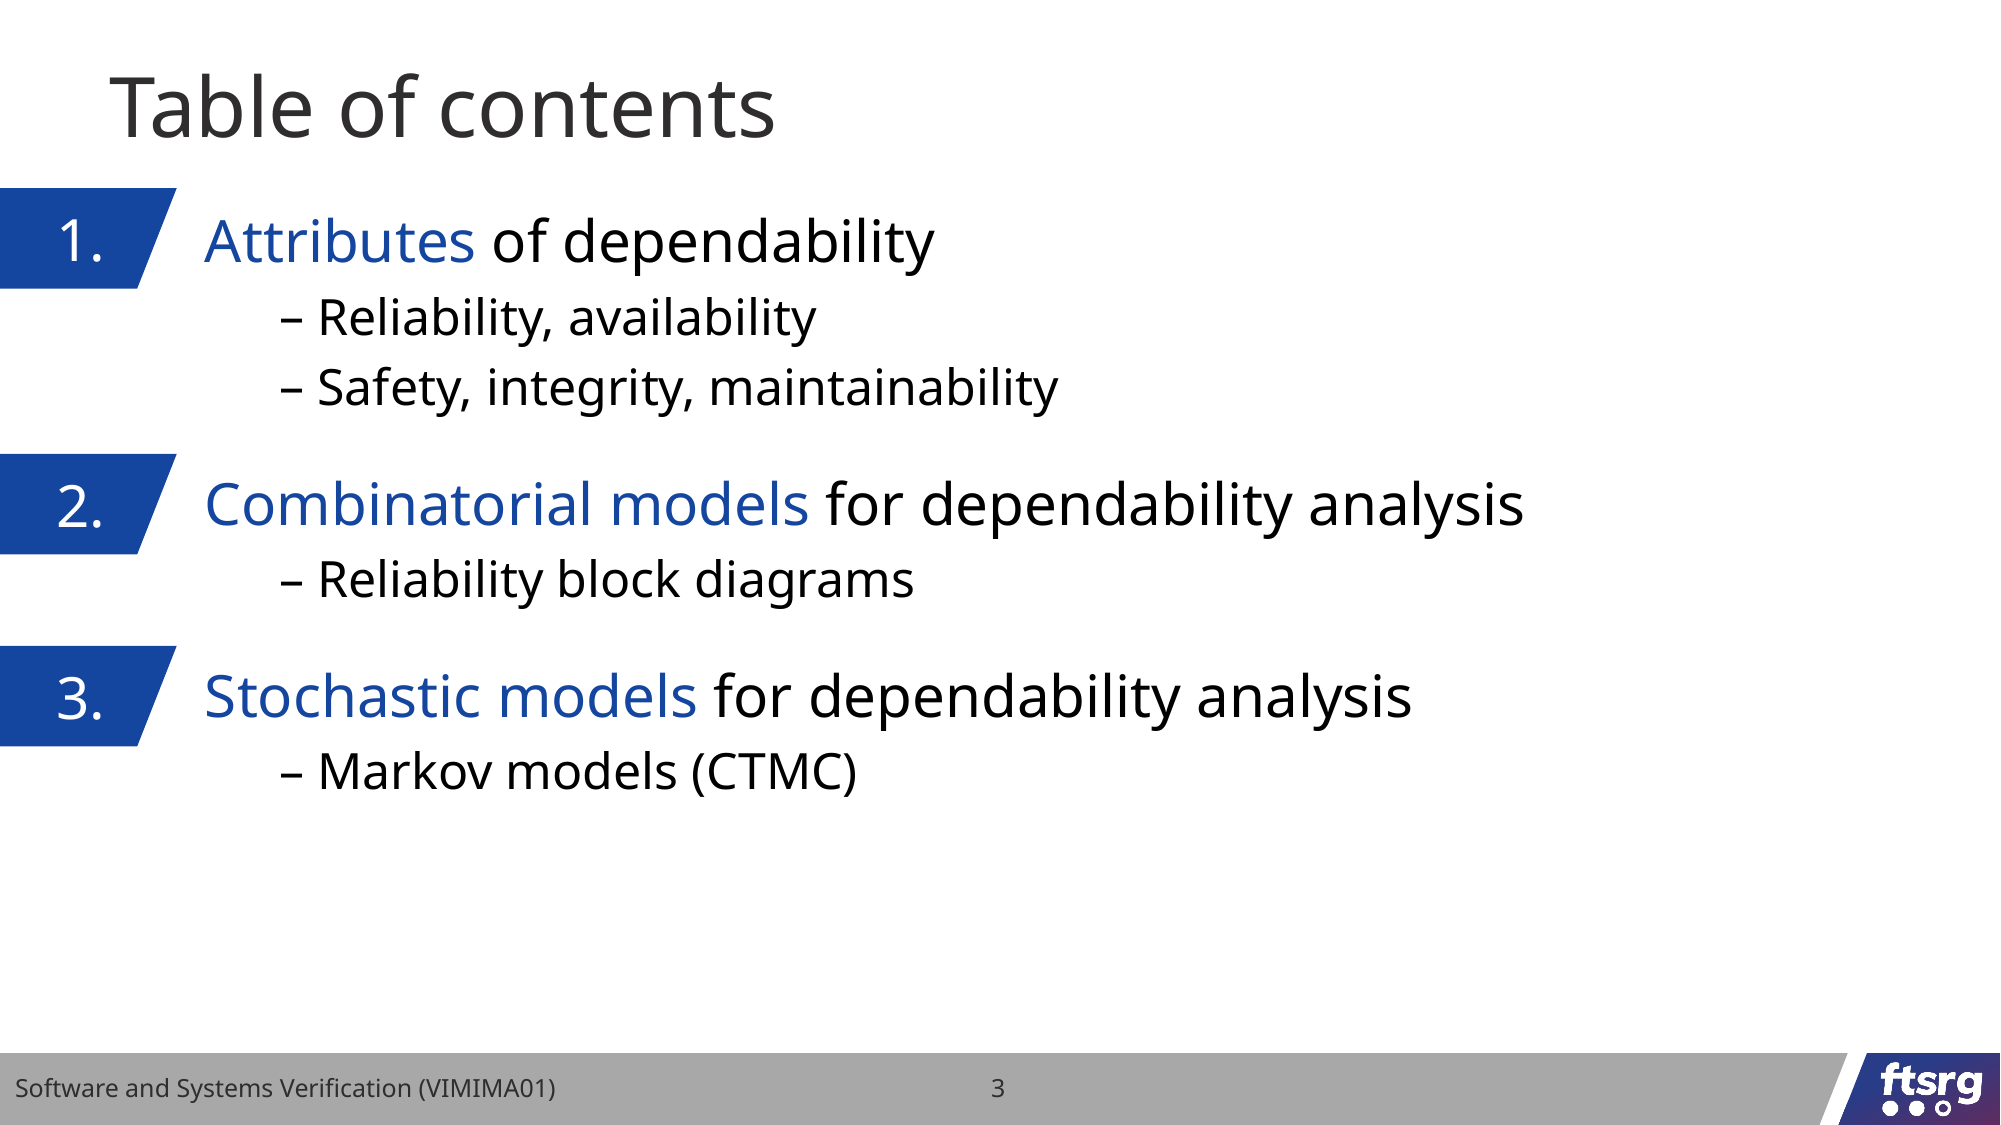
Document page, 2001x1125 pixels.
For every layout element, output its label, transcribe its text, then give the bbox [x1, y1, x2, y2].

text_box 2. [0, 452, 179, 556]
title Table of contents [94, 51, 1903, 170]
footer Software and Systems Verification (VIMIMA01) [0, 1057, 675, 1121]
picture [1876, 1058, 1985, 1121]
slide_number 3 [773, 1057, 1224, 1121]
list Attributes of dependability Reliability, availability Safety, integrity, maintainability Combinatorial models for dependability analysis Reliability block diagrams Stochastic models for dependability analysis Markov models (CTMC) [189, 197, 1903, 1026]
text_box 1. [0, 186, 179, 290]
text_box 3. [0, 644, 179, 748]
